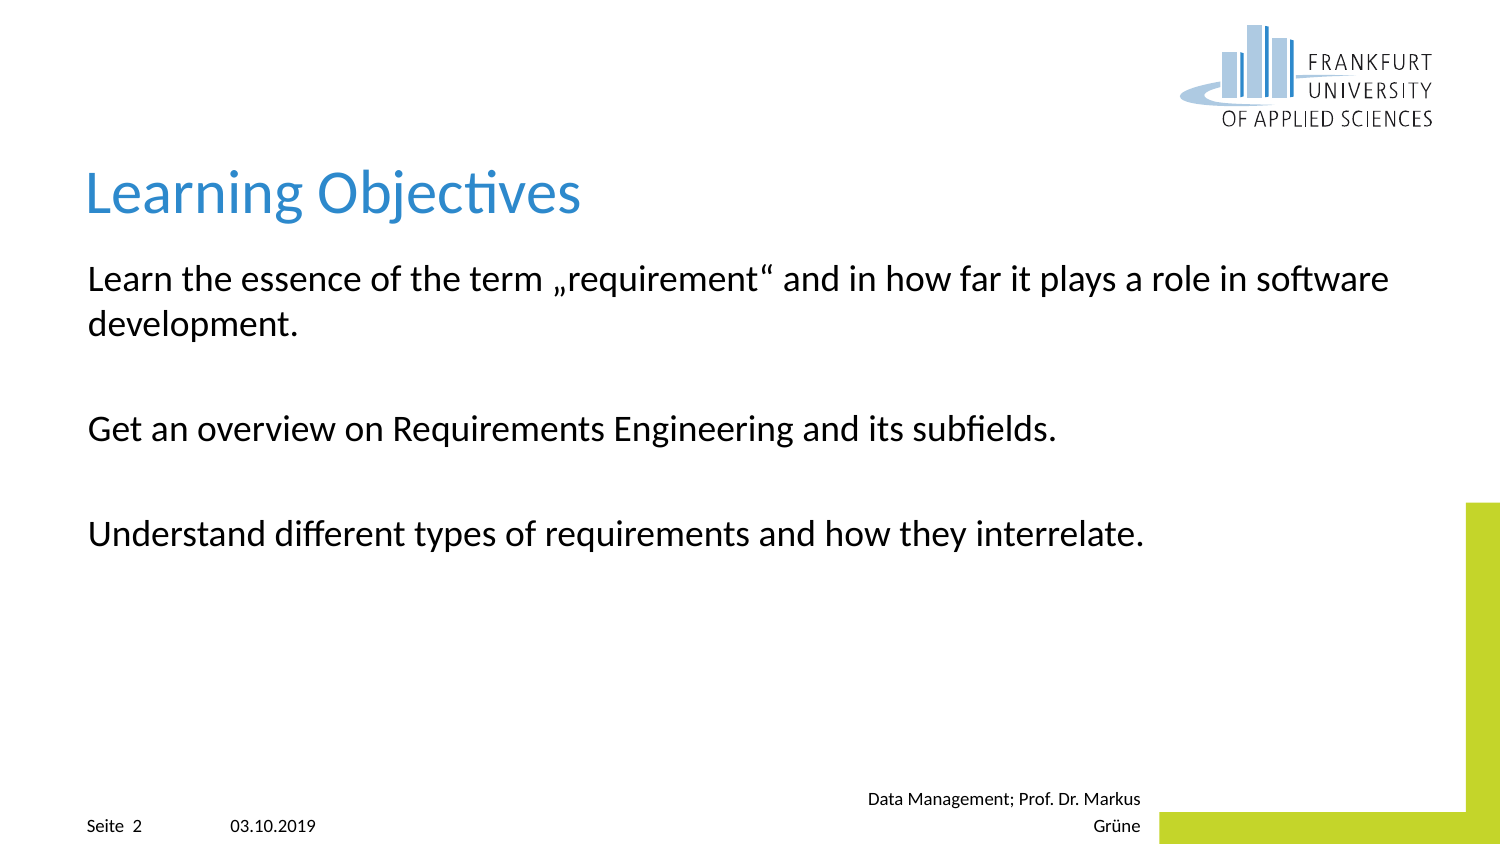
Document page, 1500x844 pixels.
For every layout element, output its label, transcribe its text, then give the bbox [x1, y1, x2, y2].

title Learning Objectives [85, 161, 1412, 228]
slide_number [230, 809, 821, 837]
list Learn the essence of the term „requirement“ and in how far it plays a role in software development. Get an overview on Requirements Engineering and its subfields. Understand different types of requirements and how they interrelate. [87, 253, 1412, 786]
footer Data Management; Prof. Dr. Markus Grüne [845, 809, 1141, 837]
slide_number Seite 2 [86, 813, 170, 837]
